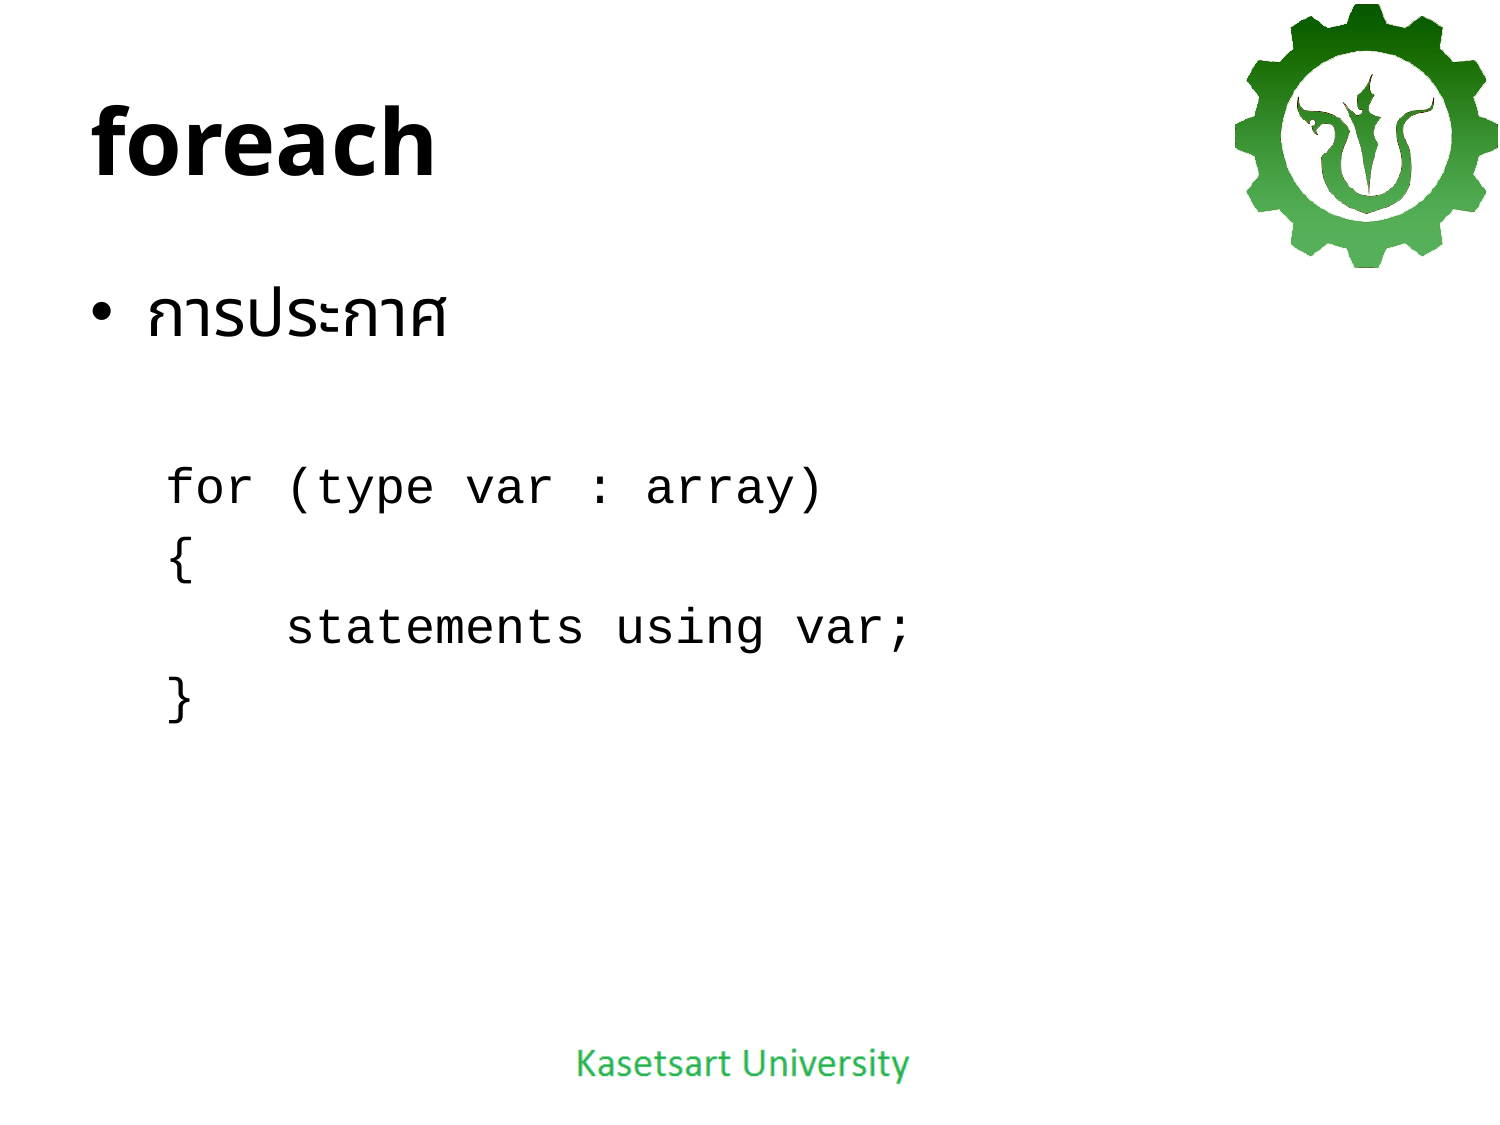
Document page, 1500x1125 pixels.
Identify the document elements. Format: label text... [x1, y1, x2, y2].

title foreach [75, 45, 1425, 233]
list การประกาศ for (type var : array) { statements using var; } [75, 262, 1425, 1005]
picture [575, 1037, 913, 1088]
picture [1231, 0, 1500, 272]
